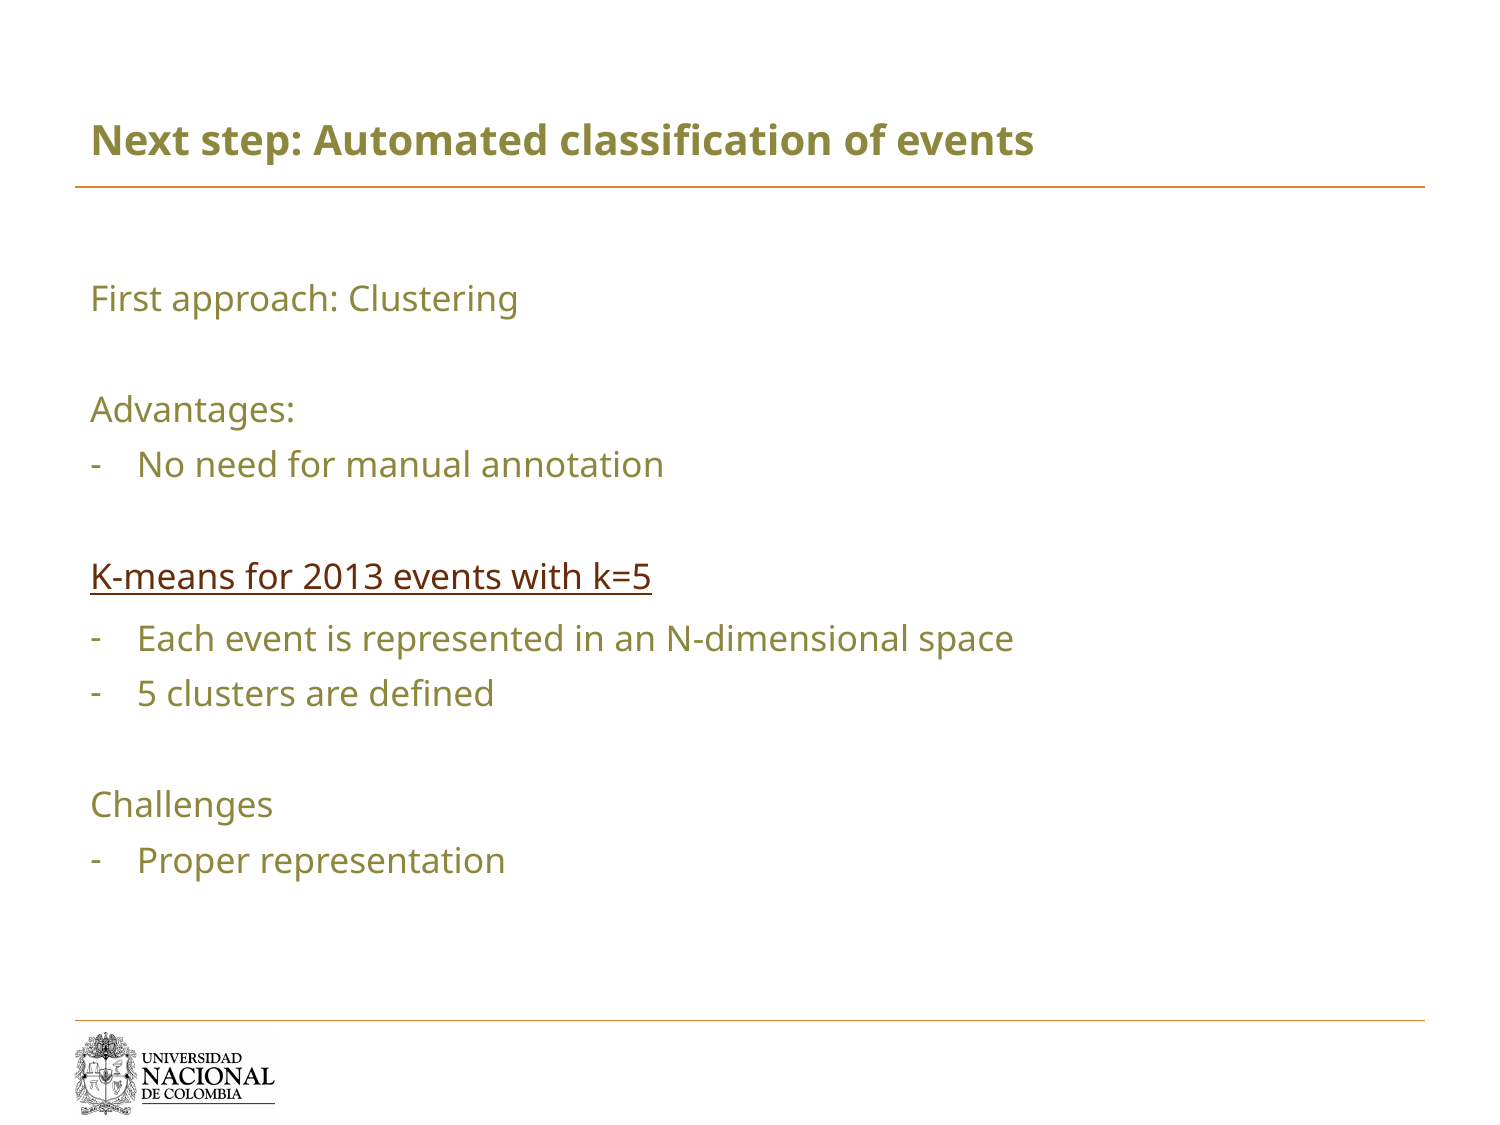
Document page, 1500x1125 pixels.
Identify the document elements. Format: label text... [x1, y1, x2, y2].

title Next step: Automated classification of events [75, 45, 1425, 233]
list First approach: Clustering Advantages: No need for manual annotation K-means for 2013 events with k=5 Each event is represented in an N-dimensional space 5 clusters are defined Challenges Proper representation [75, 262, 1425, 1005]
picture [73, 1030, 276, 1116]
